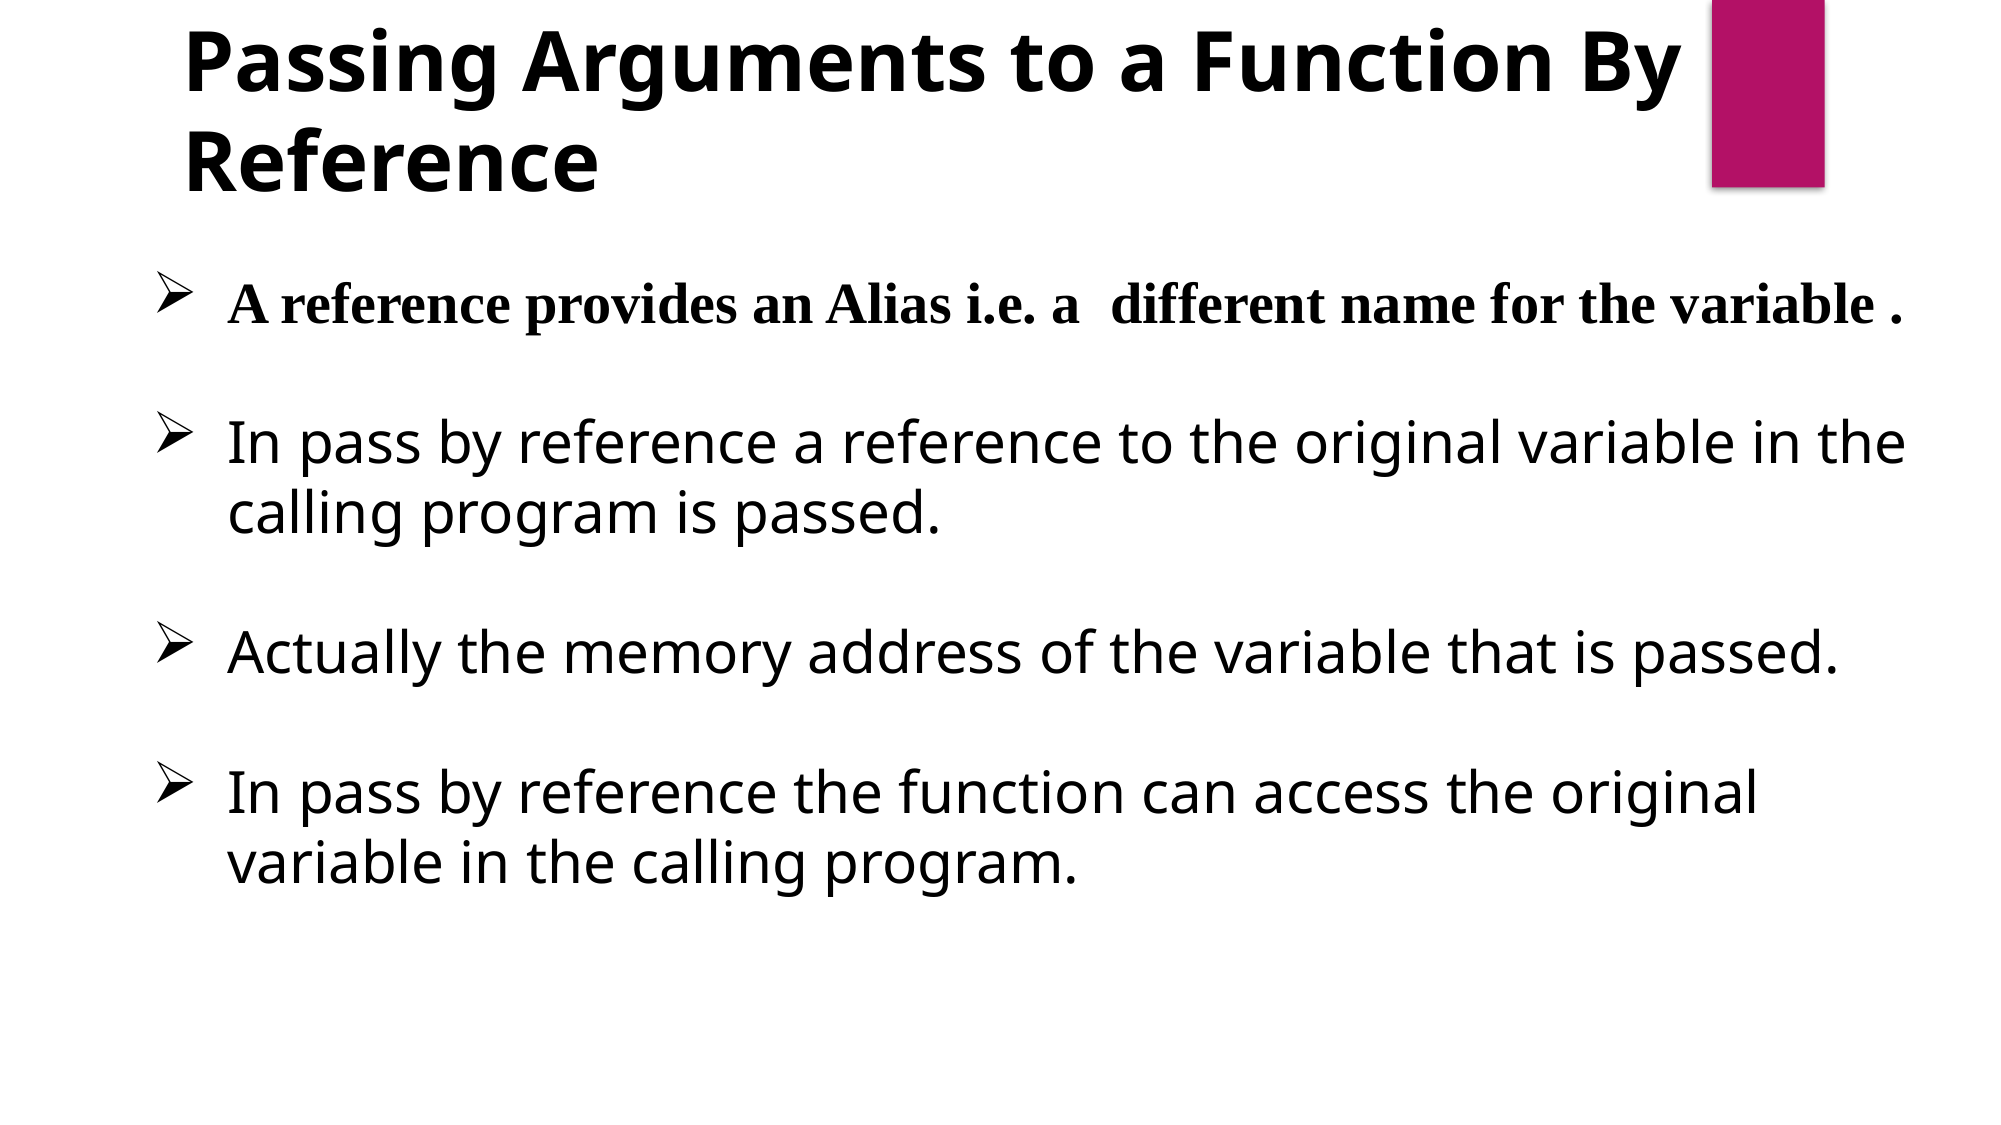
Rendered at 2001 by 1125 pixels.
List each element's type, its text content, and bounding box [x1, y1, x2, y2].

text_box A reference provides an Alias i.e. a different name for the variable . In pass by reference a reference to the original variable in the calling program is passed. Actually the memory address of the variable that is passed. In pass by reference the function can access the original variable in the calling program. [137, 257, 1943, 1125]
text_box Passing Arguments to a Function By Reference [167, 42, 1893, 174]
